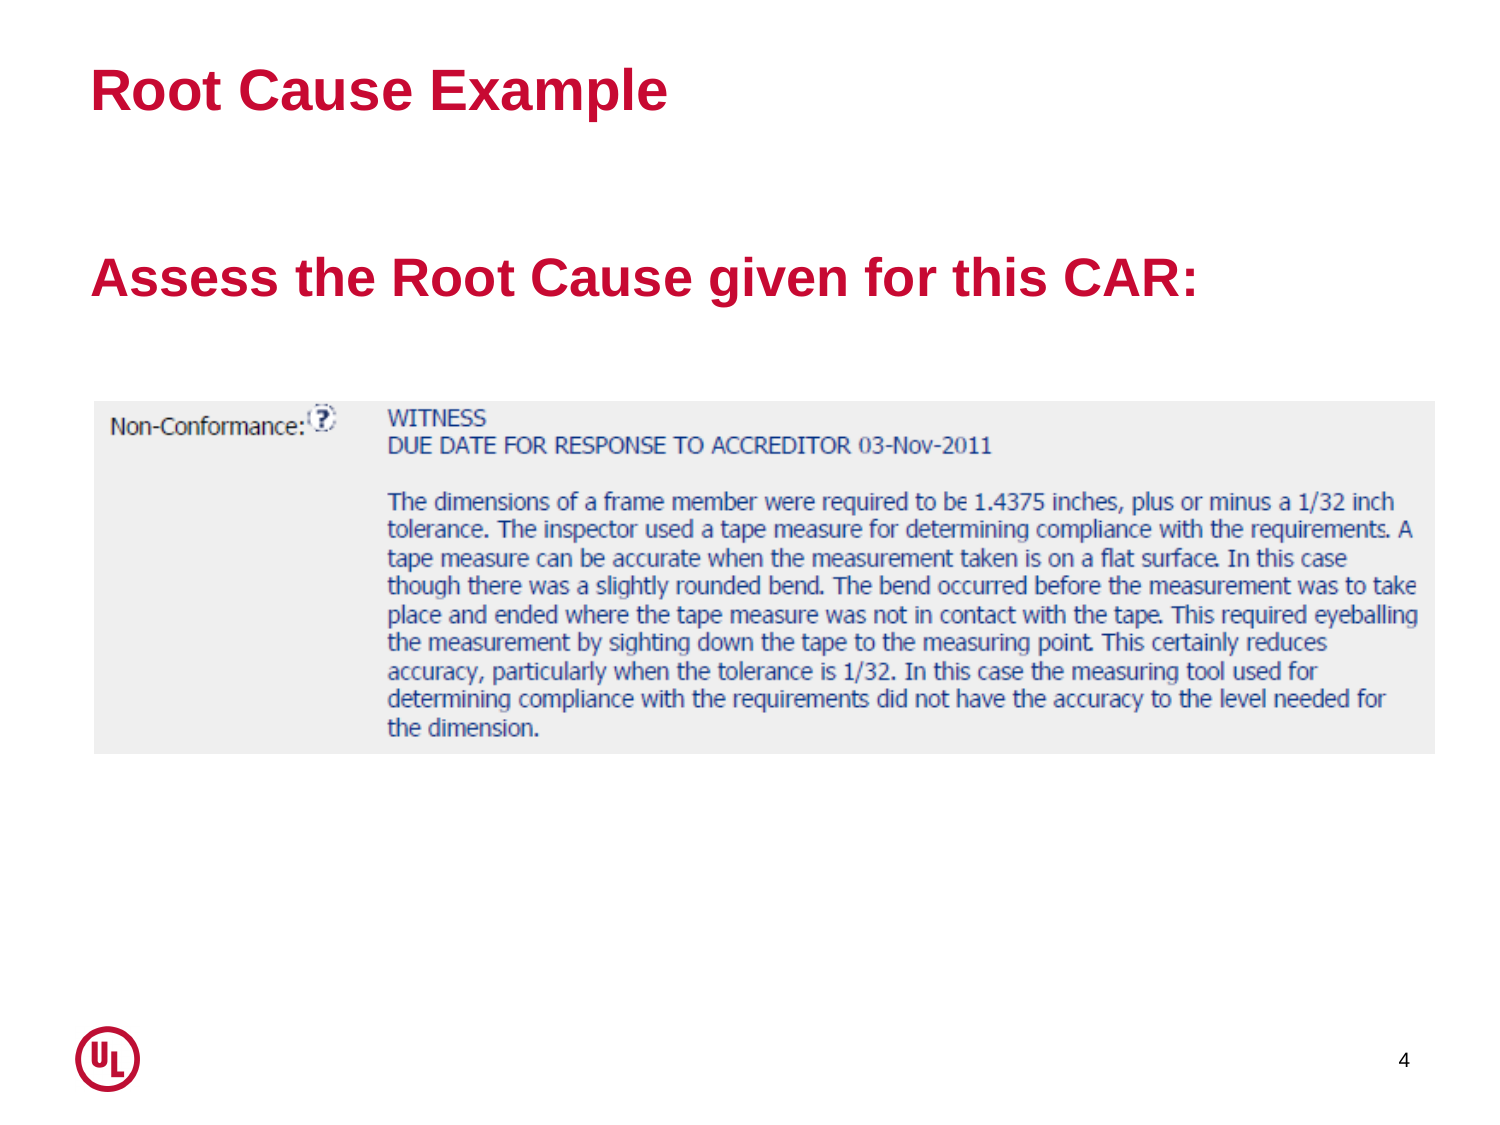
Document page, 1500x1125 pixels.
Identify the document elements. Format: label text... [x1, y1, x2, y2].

picture [93, 401, 1436, 754]
picture [75, 1026, 140, 1092]
slide_number 4 [1319, 1029, 1425, 1090]
list Assess the Root Cause given for this CAR: [75, 235, 1425, 1005]
title Root Cause Example [75, 45, 1425, 202]
